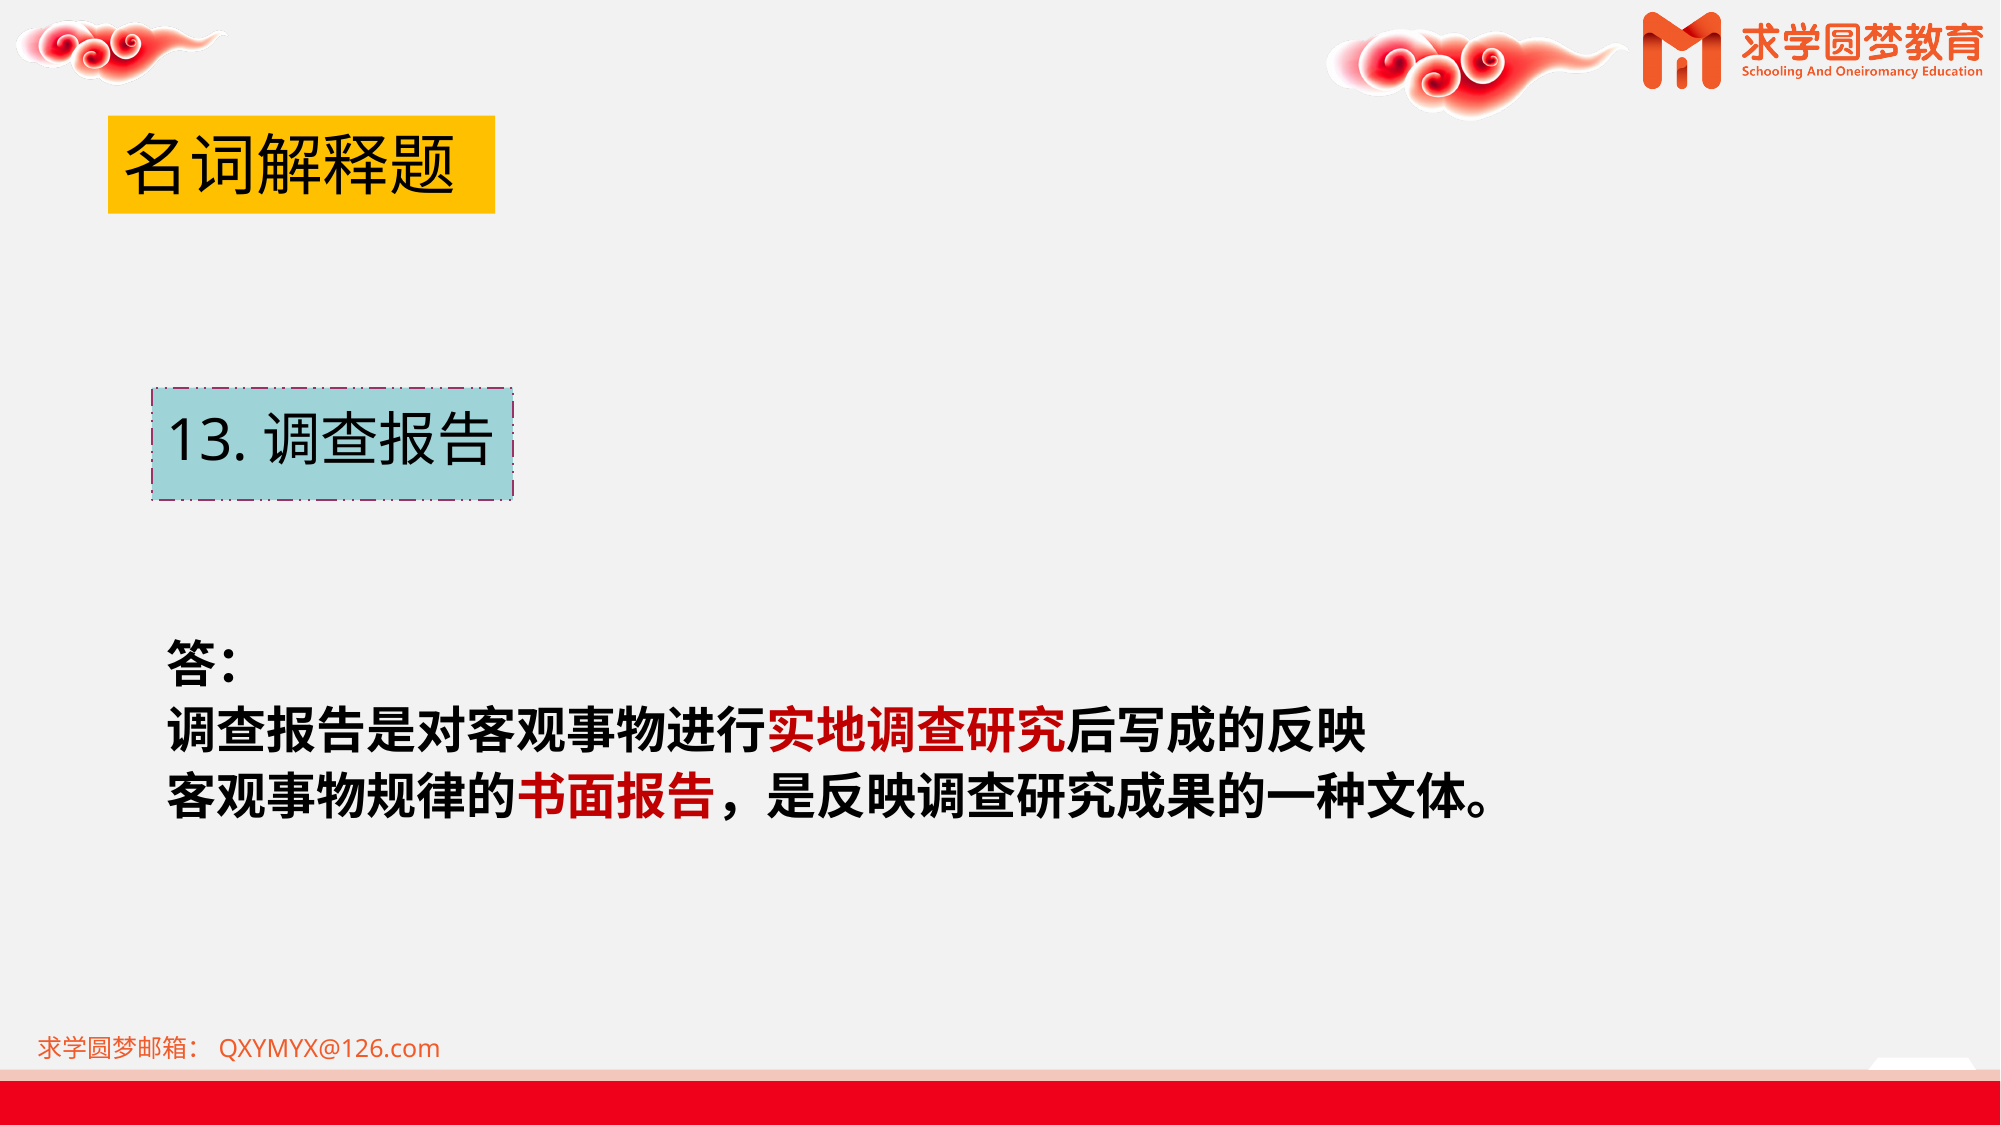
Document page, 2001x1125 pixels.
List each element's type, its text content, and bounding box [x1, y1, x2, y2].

text_box 答： 调查报告是对客观事物进行实地调查研究后写成的反映 客观事物规律的书面报告，是反映调查研究成果的一种文体。 [151, 618, 1642, 832]
picture [1305, 0, 2000, 134]
title 名词解释题 [108, 115, 496, 214]
picture [1, 0, 249, 95]
list 13.调查报告 [151, 387, 513, 501]
